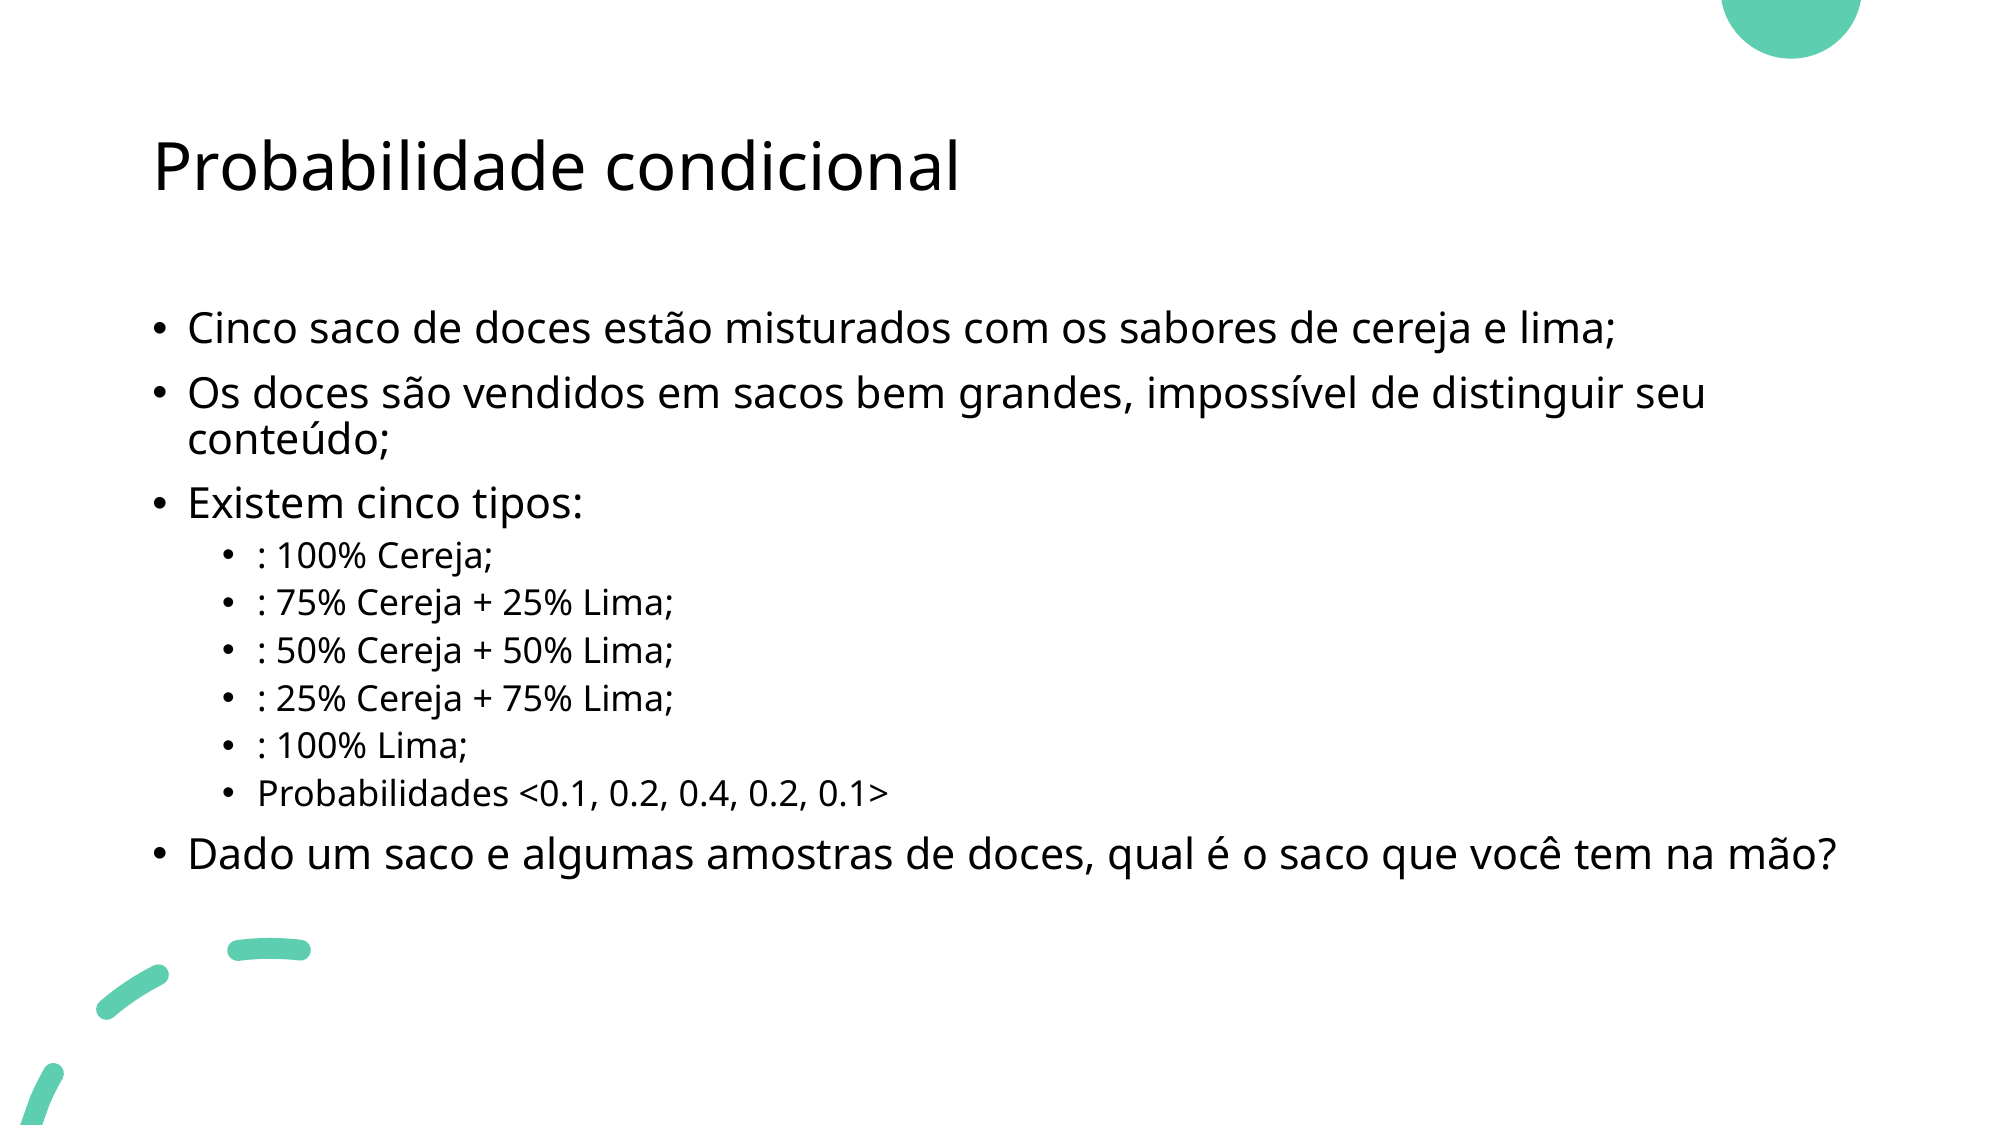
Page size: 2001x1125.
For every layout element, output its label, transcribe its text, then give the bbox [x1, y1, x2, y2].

title Probabilidade condicional [137, 59, 1863, 278]
